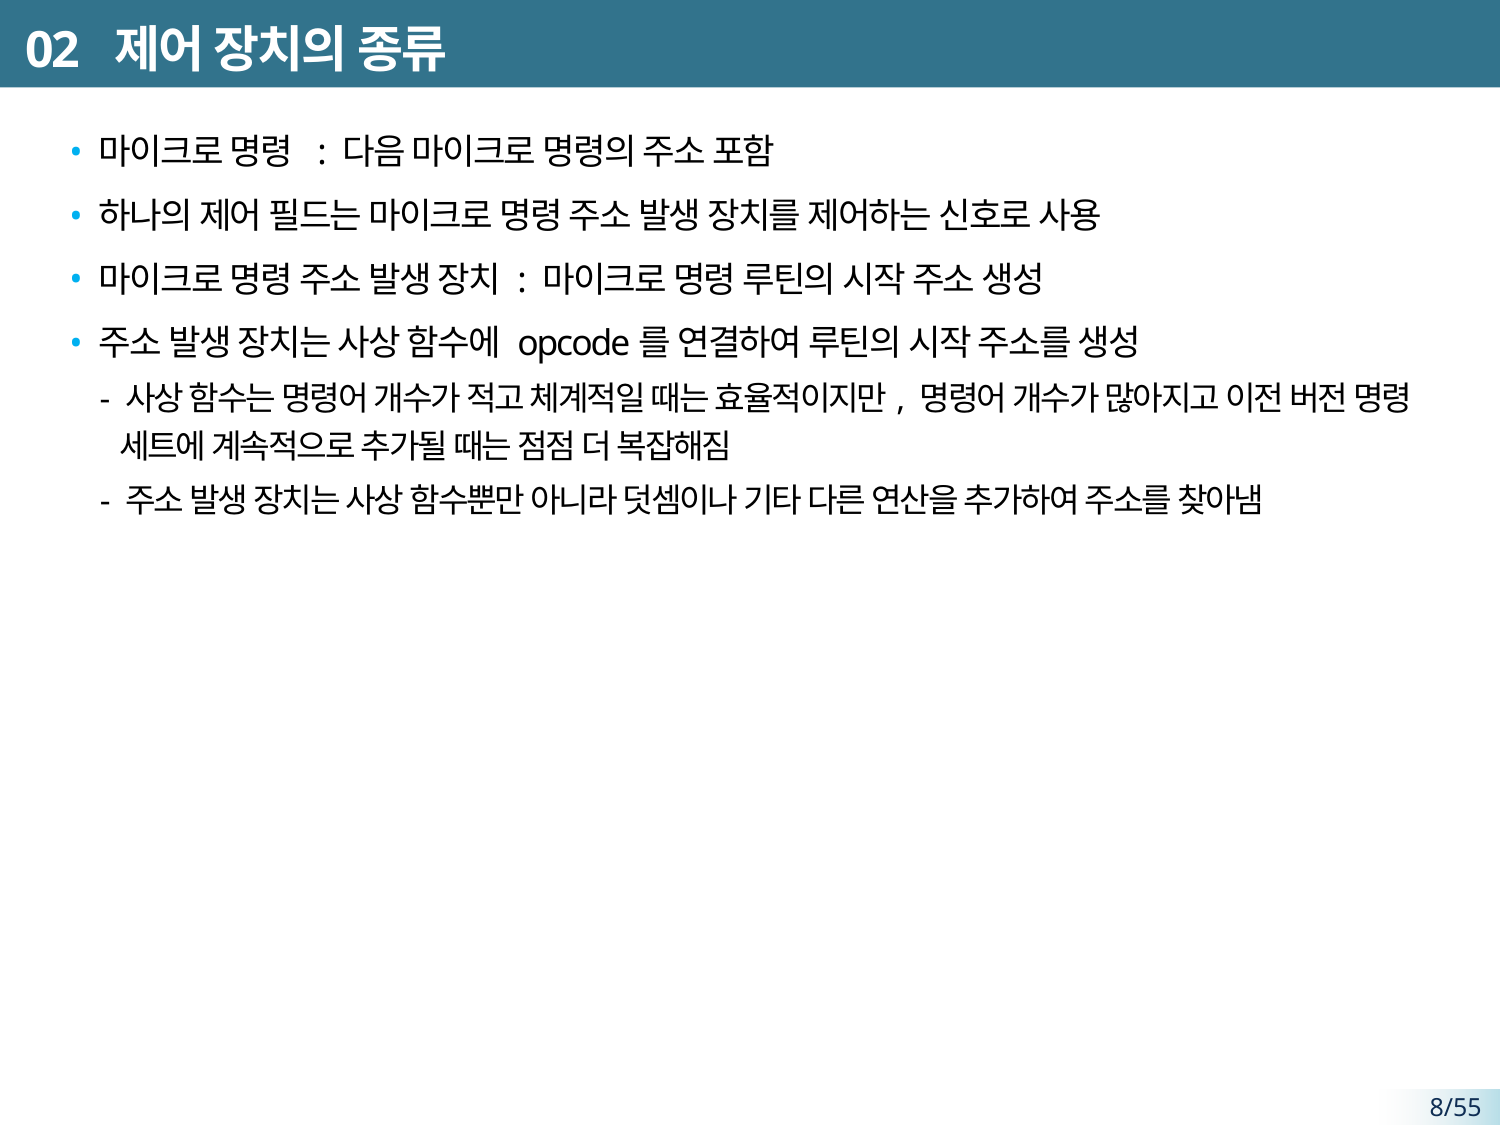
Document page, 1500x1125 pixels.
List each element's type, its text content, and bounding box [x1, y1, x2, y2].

title 02 제어 장치의 종류 [10, 8, 1288, 87]
list 마이크로 명령 : 다음 마이크로 명령의 주소 포함 하나의 제어 필드는 마이크로 명령 주소 발생 장치를 제어하는 신호로 사용 마이크로 명령 주소 발생 장치 : 마이크로 명령 루틴의 시작 주소 생성 주소 발생 장치는 사상 함수에 opcode를 연결하여 루틴의 시작 주소를 생성 - 사상 함수는 명령어 개수가 적고 체계적일 때는 효율적이지만, 명령어 개수가 많아지고 이전 버전 명령 세트에 계속적으로 추가될 때는 점점 더 복잡해짐 - 주소 발생 장치는 사상 함수뿐만 아니라 덧셈이나 기타 다른 연산을 추가하여 주소를 찾아냄 [10, 113, 1481, 1044]
